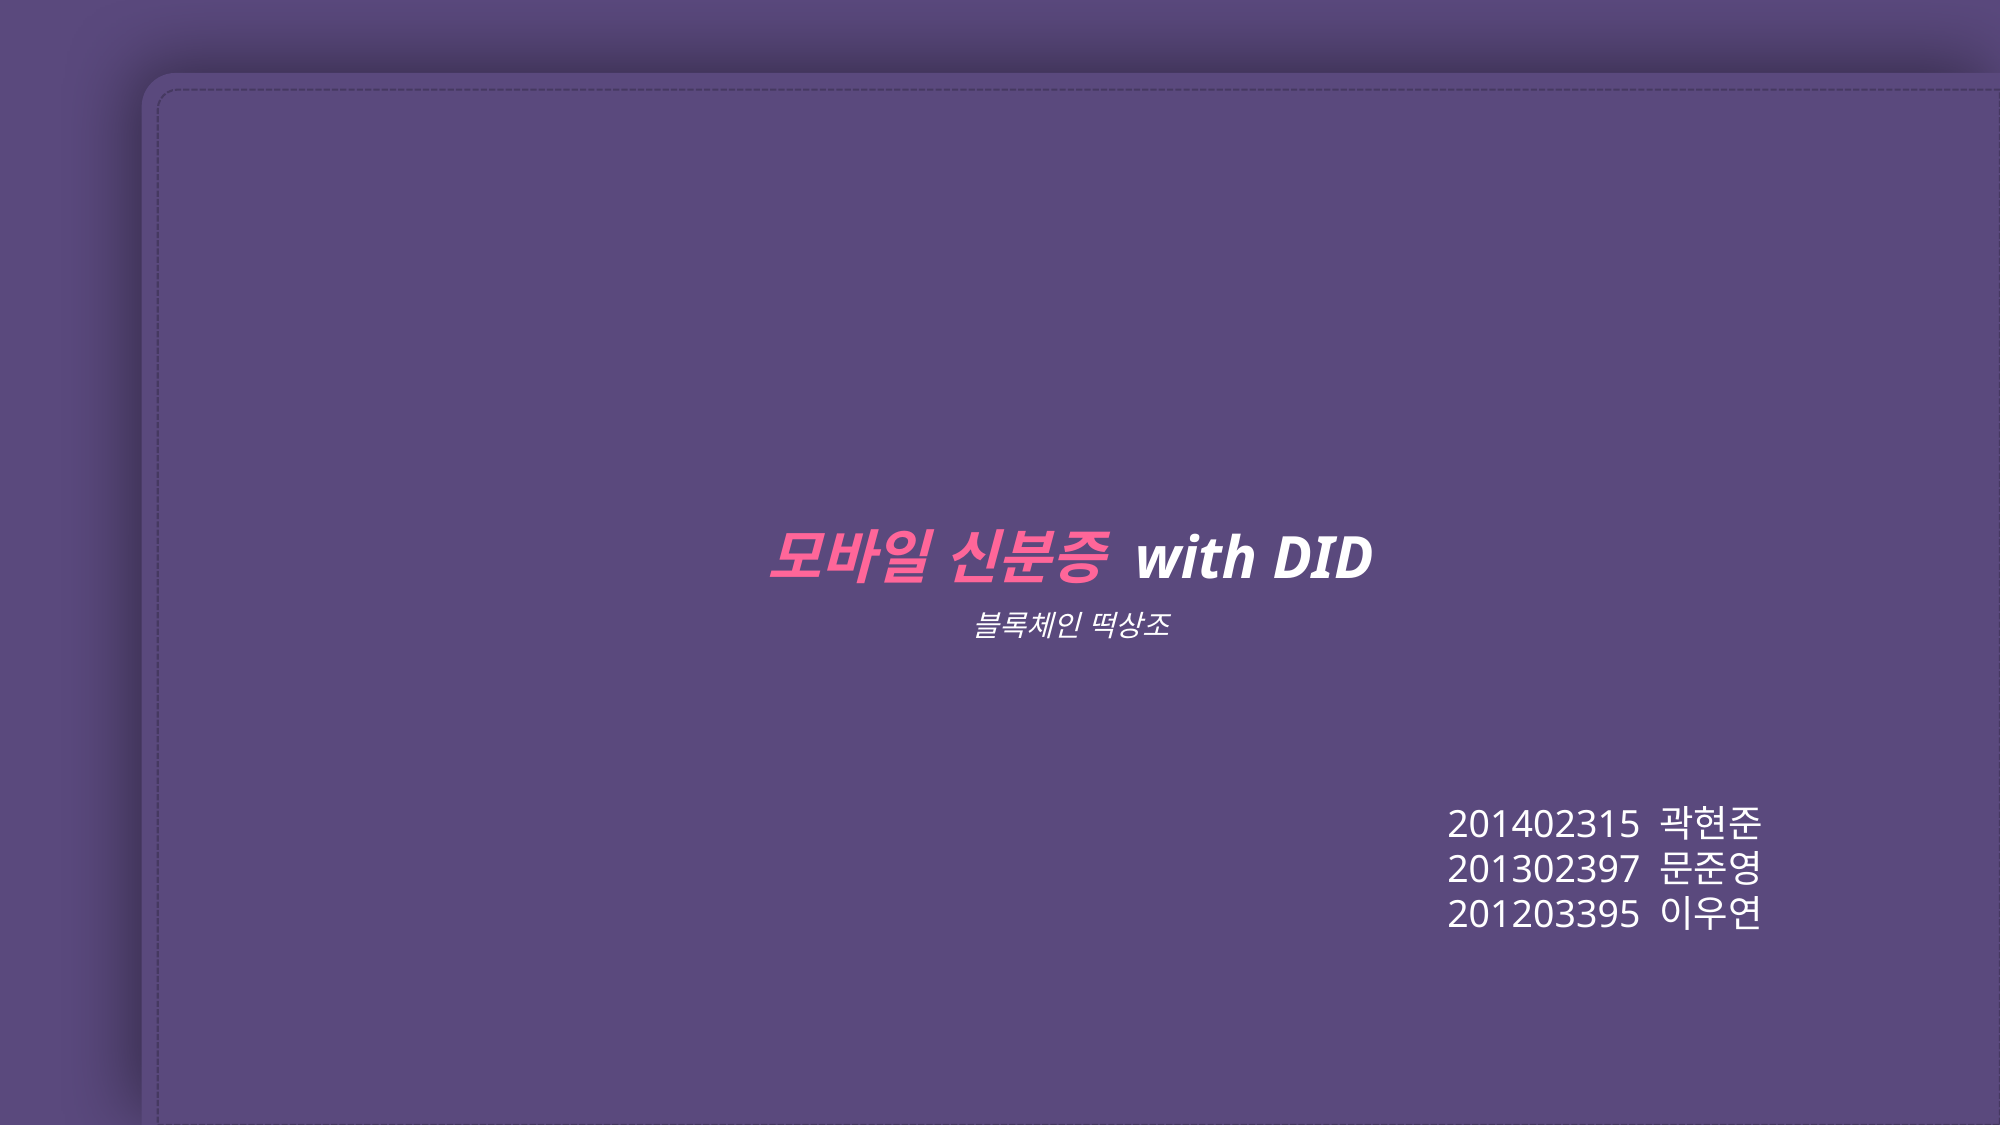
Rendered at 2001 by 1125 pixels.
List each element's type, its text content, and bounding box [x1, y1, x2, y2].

text_box [140, 71, 2000, 1125]
text_box [156, 88, 2000, 1125]
text_box 201402315 곽현준 201302397 문준영 201203395 이우연 [1432, 792, 1807, 943]
